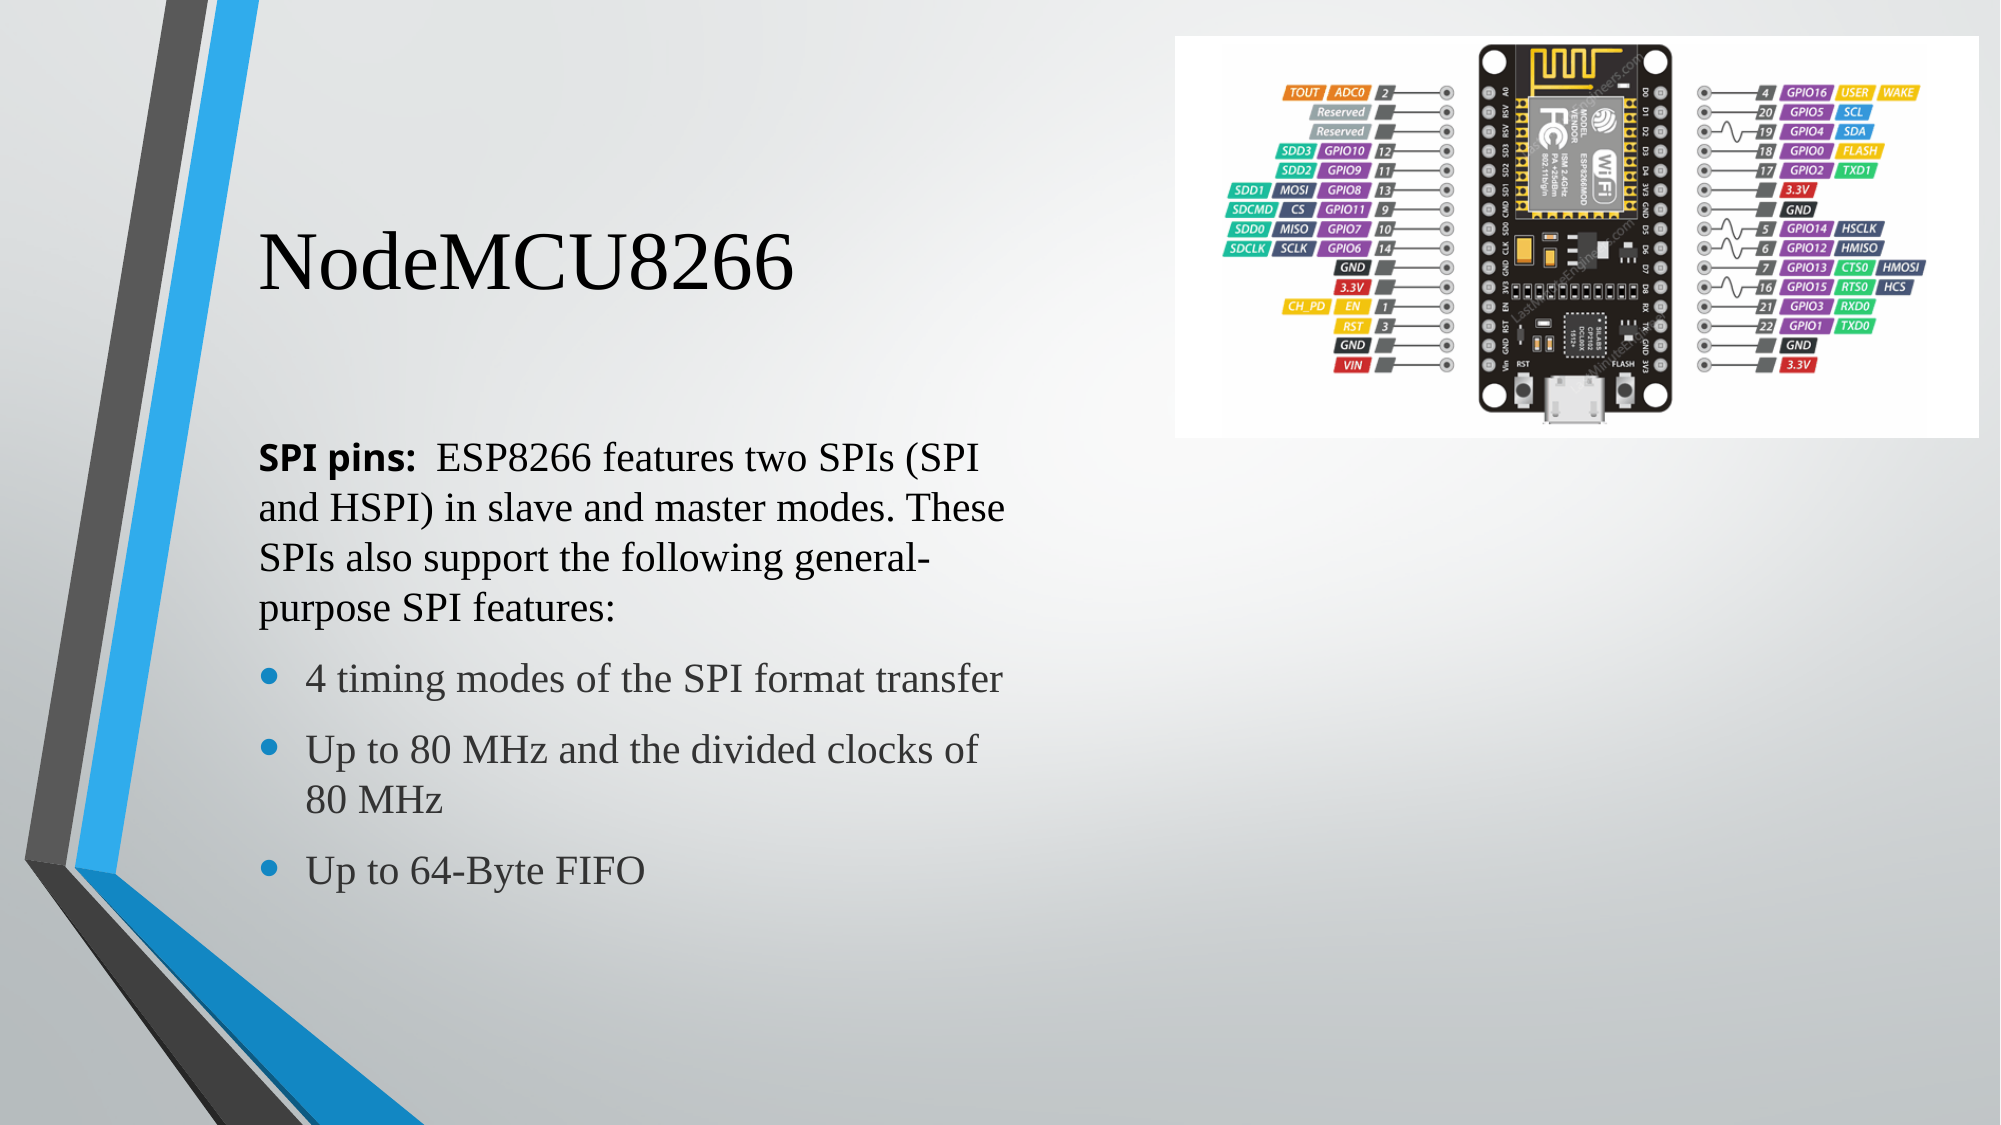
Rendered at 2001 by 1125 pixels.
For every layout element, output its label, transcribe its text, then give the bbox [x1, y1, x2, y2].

list SPI pins: ESP8266 features two SPIs (SPI and HSPI) in slave and master modes. These SPIs also support the following general-purpose SPI features: 4 timing modes of the SPI format transfer Up to 80 MHz and the divided clocks of 80 MHz Up to 64-Byte FIFO [243, 437, 1047, 950]
title NodeMCU8266 [243, 112, 1175, 400]
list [1175, 36, 1979, 438]
